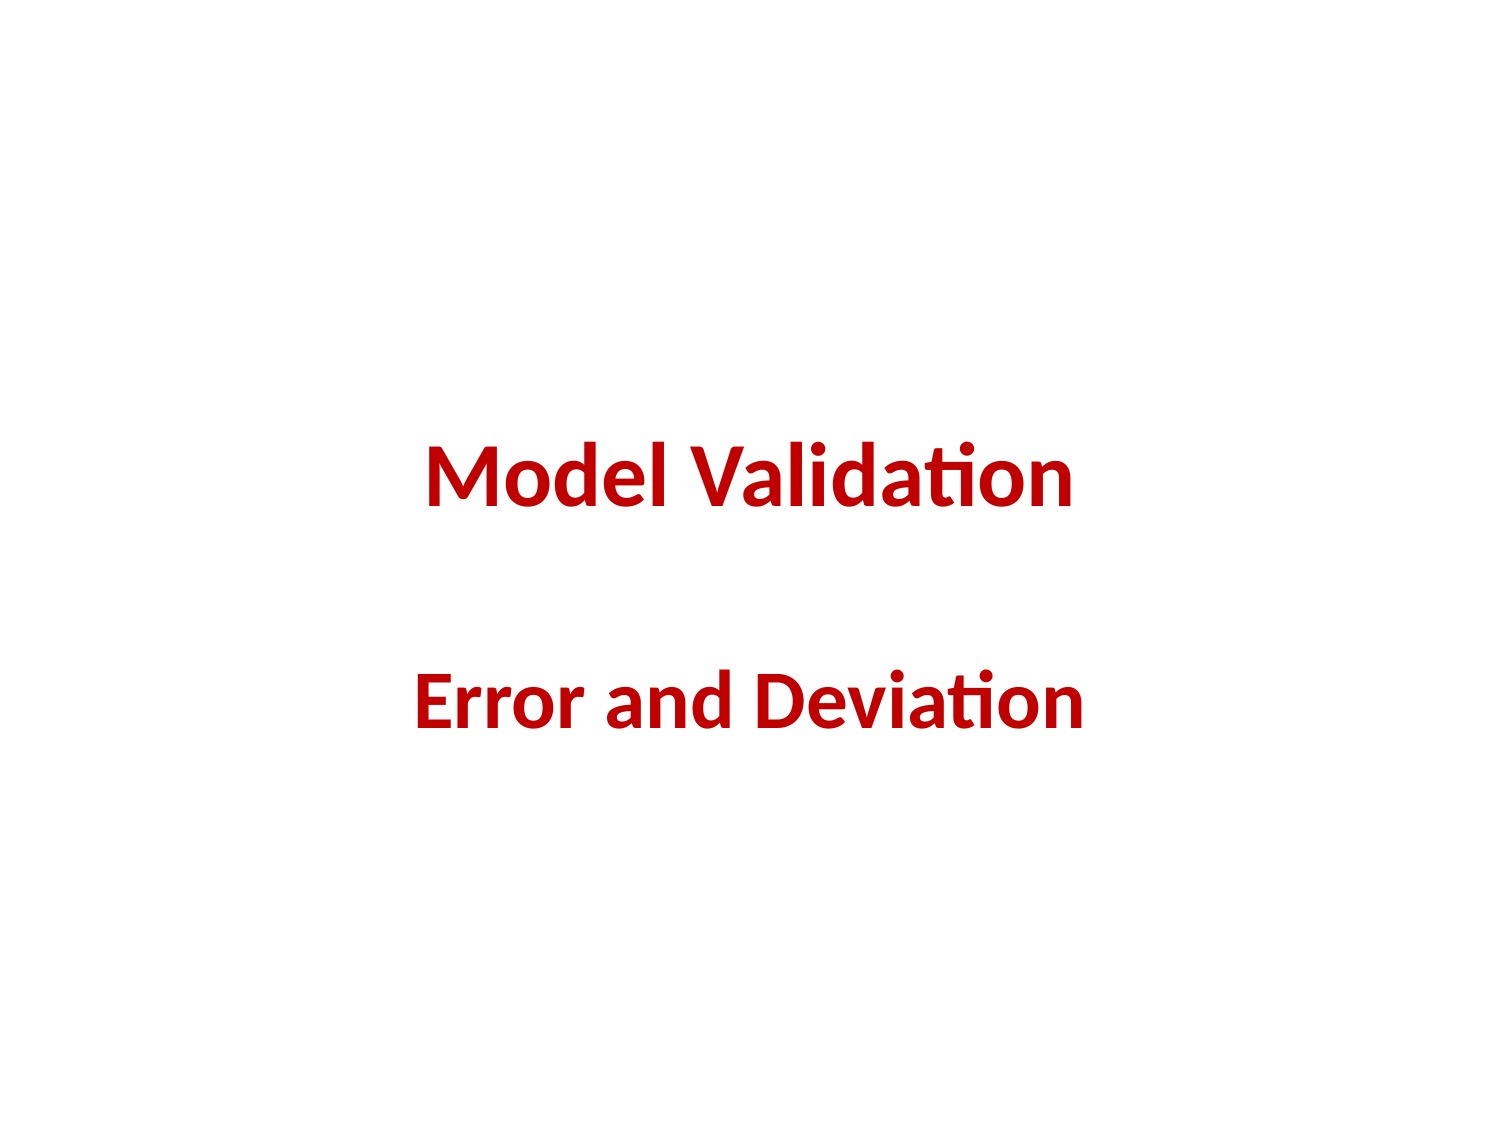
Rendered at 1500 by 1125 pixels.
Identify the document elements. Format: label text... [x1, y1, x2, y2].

title Model Validation [112, 349, 1388, 591]
subtitle Error and Deviation [225, 637, 1275, 925]
